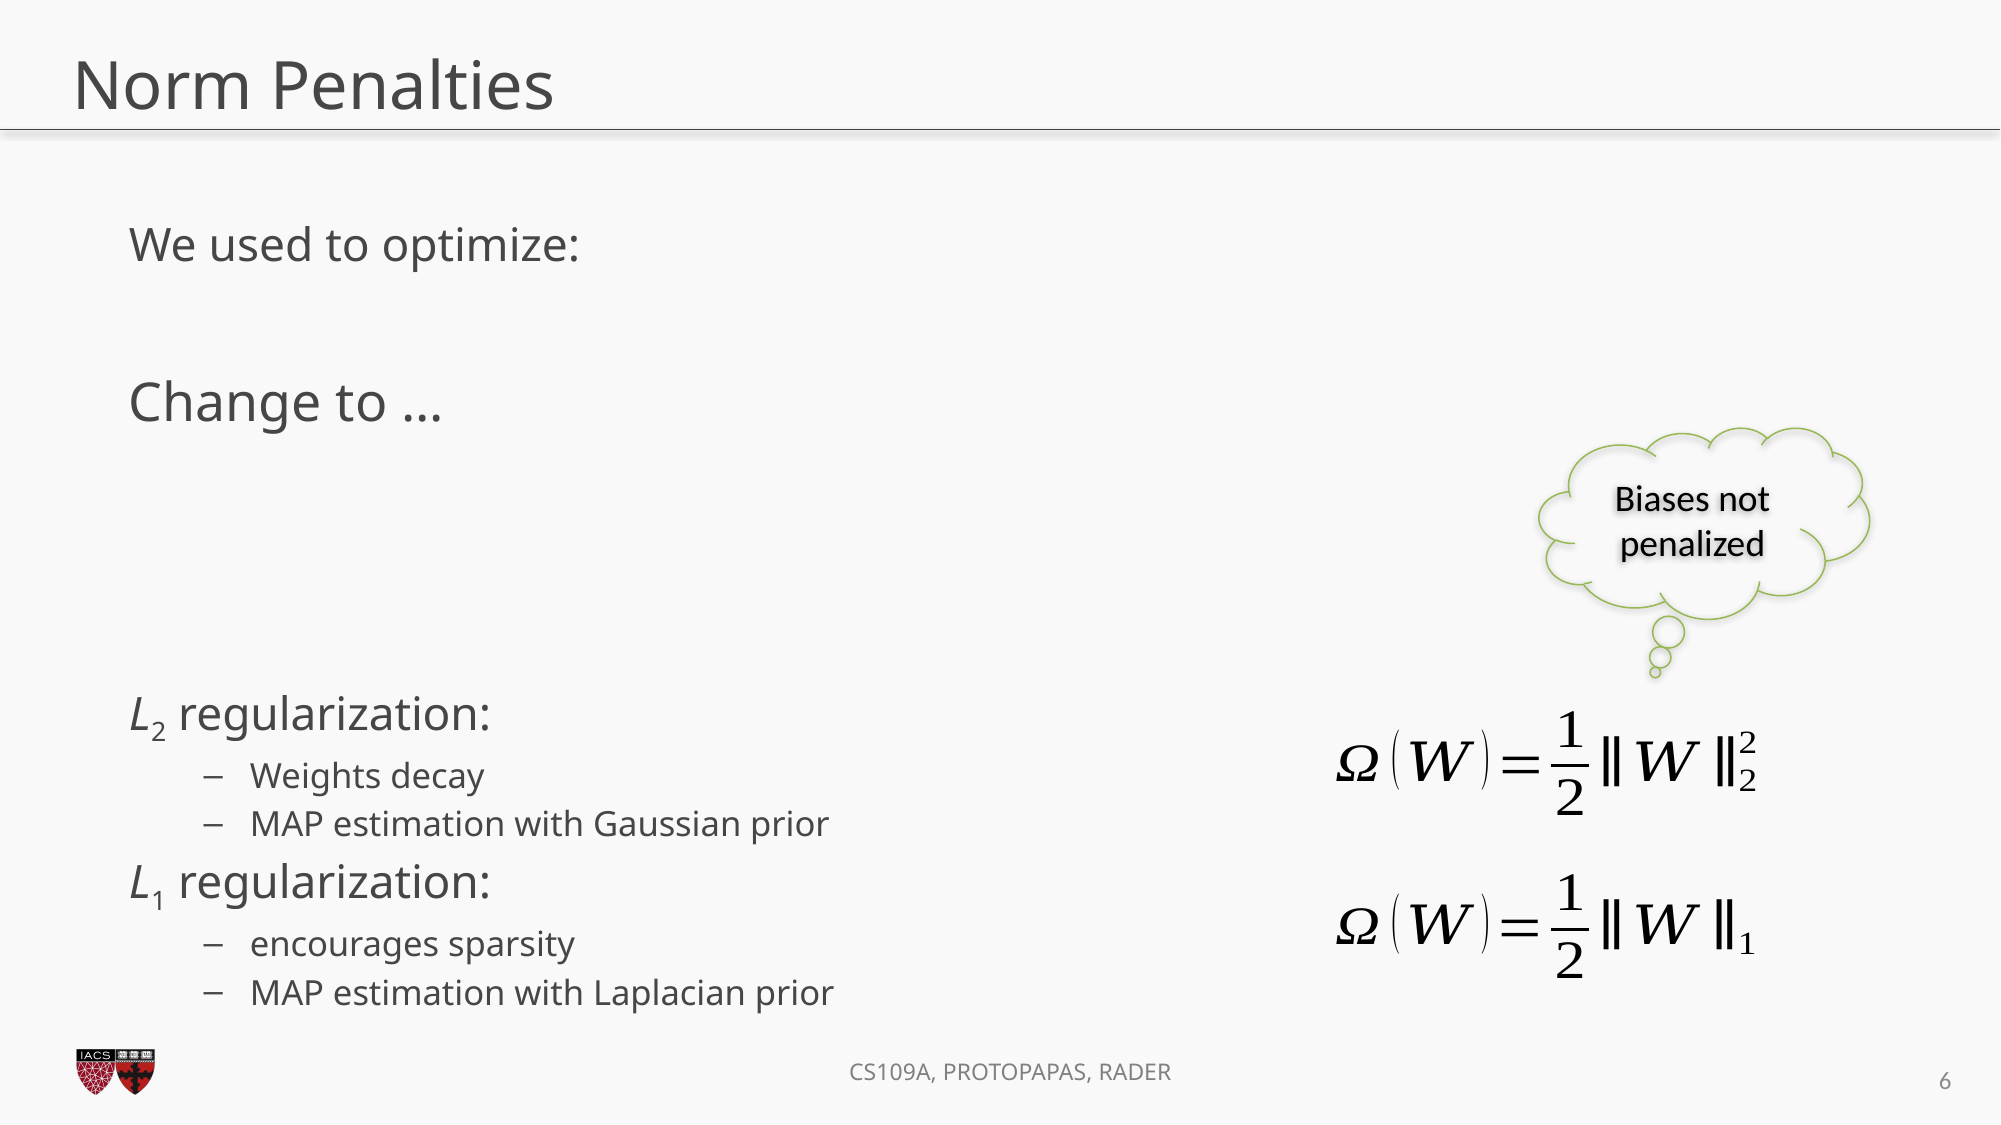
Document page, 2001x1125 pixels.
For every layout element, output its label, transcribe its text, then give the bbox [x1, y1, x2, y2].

title Norm Penalties [57, 35, 1943, 162]
slide_number 6 [1500, 1050, 1967, 1110]
picture [75, 1049, 155, 1095]
text_box Biases not penalized [1538, 427, 1871, 621]
text_box Biases not penalized [1648, 615, 1686, 679]
